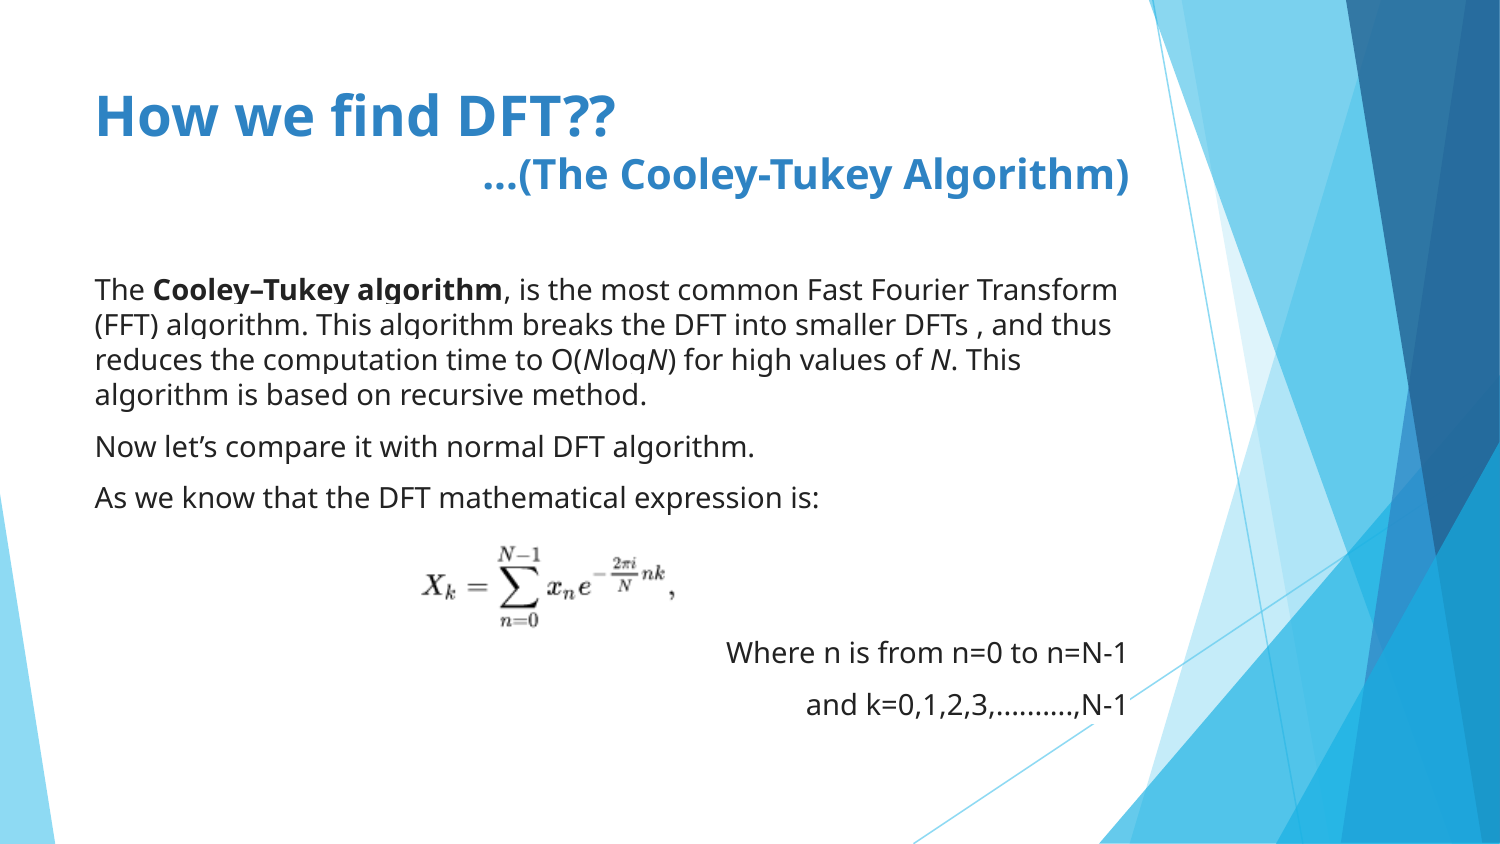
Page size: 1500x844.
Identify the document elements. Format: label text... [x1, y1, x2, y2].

list The Cooley–Tukey algorithm, is the most common Fast Fourier Transform (FFT) algorithm. This algorithm breaks the DFT into smaller DFTs , and thus reduces the computation time to O(NlogN) for high values of N. This algorithm is based on recursive method. Now let’s compare it with normal DFT algorithm. As we know that the DFT mathematical expression is: Where n is from n=0 to n=N-1 and k=0,1,2,3,..........,N-1 [83, 265, 1141, 744]
picture [420, 540, 677, 633]
title How we find DFT?? ...(The Cooley-Tukey Algorithm) [83, 75, 1141, 221]
